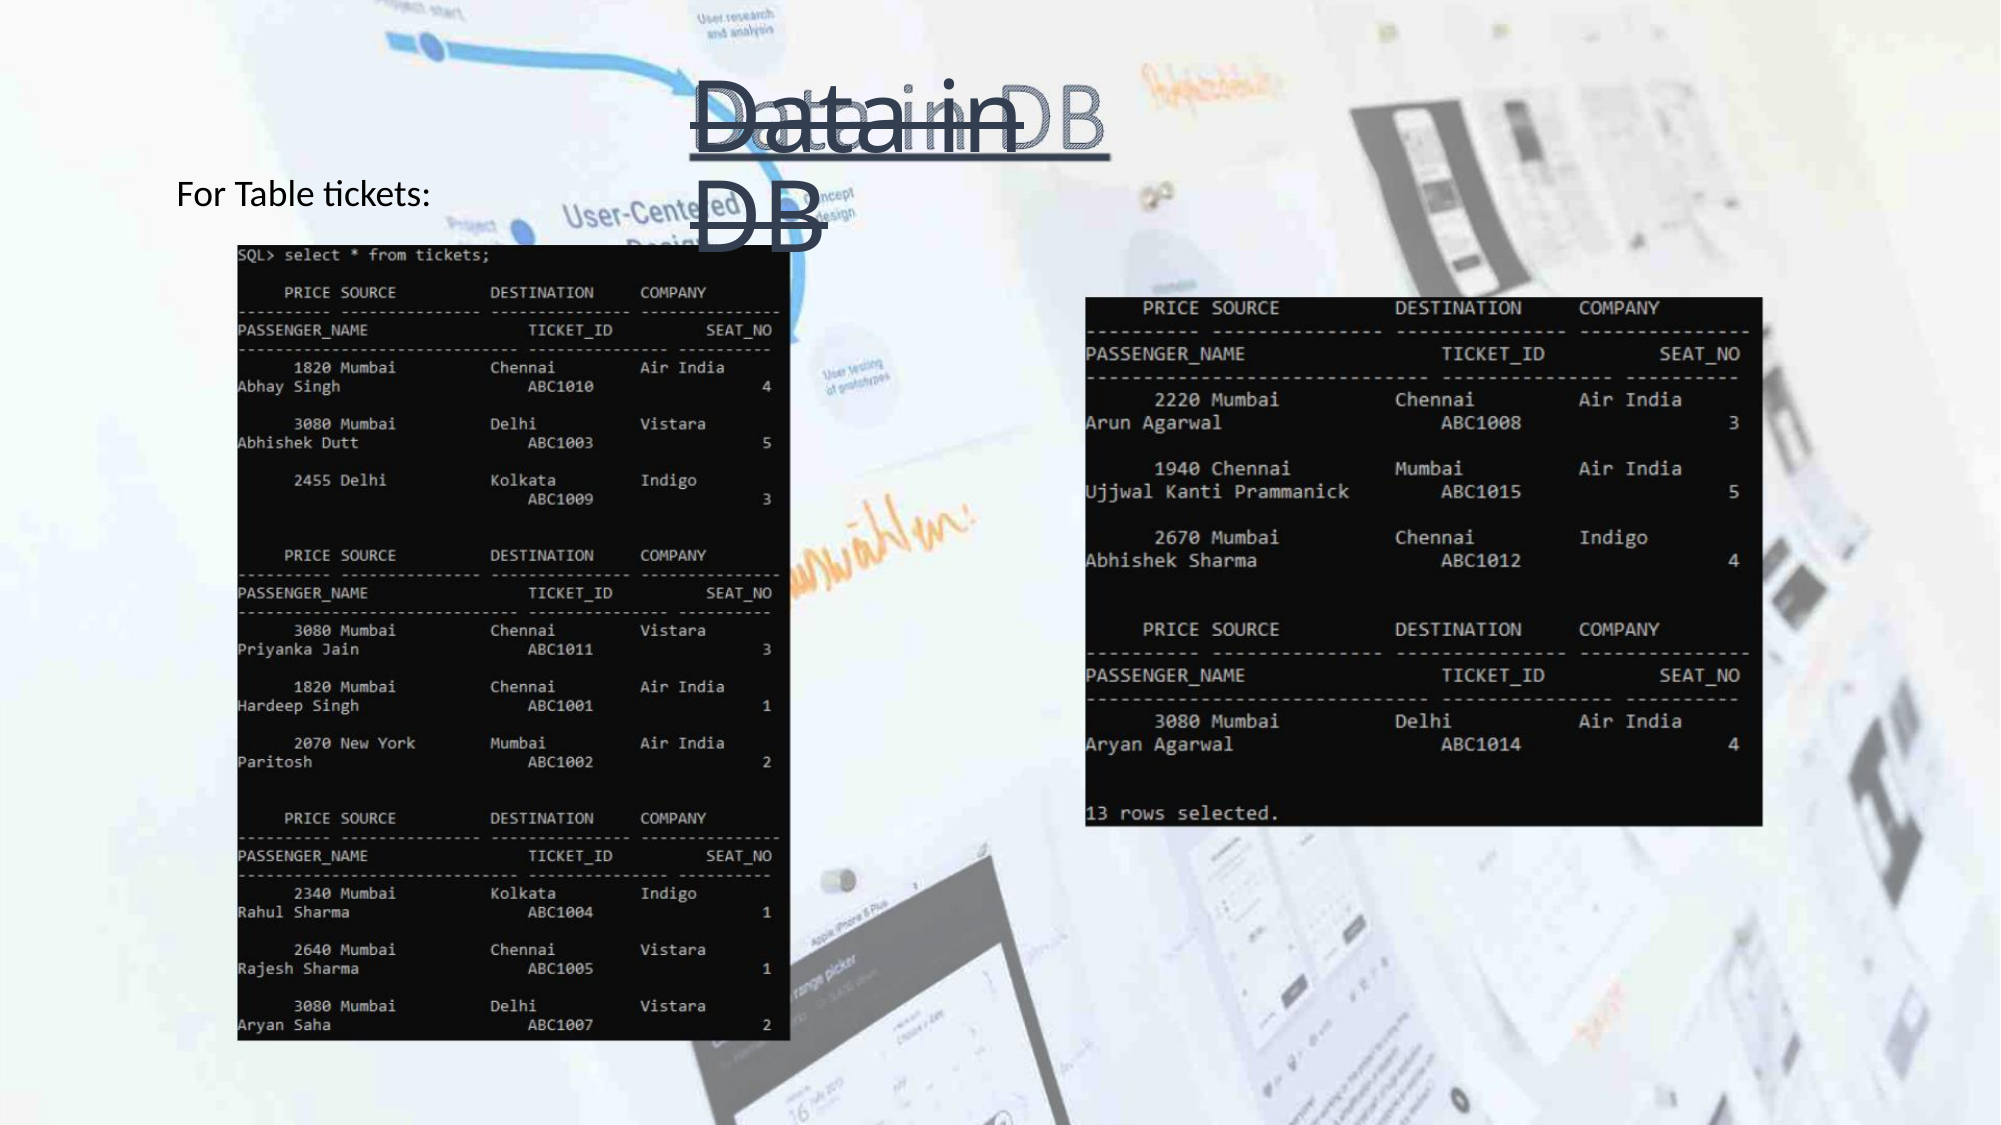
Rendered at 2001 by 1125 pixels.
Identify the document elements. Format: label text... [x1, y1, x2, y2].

text_box For Table tickets: [176, 176, 462, 214]
text_box [0, 0, 2000, 1125]
text_box Data in DB [689, 72, 1136, 273]
